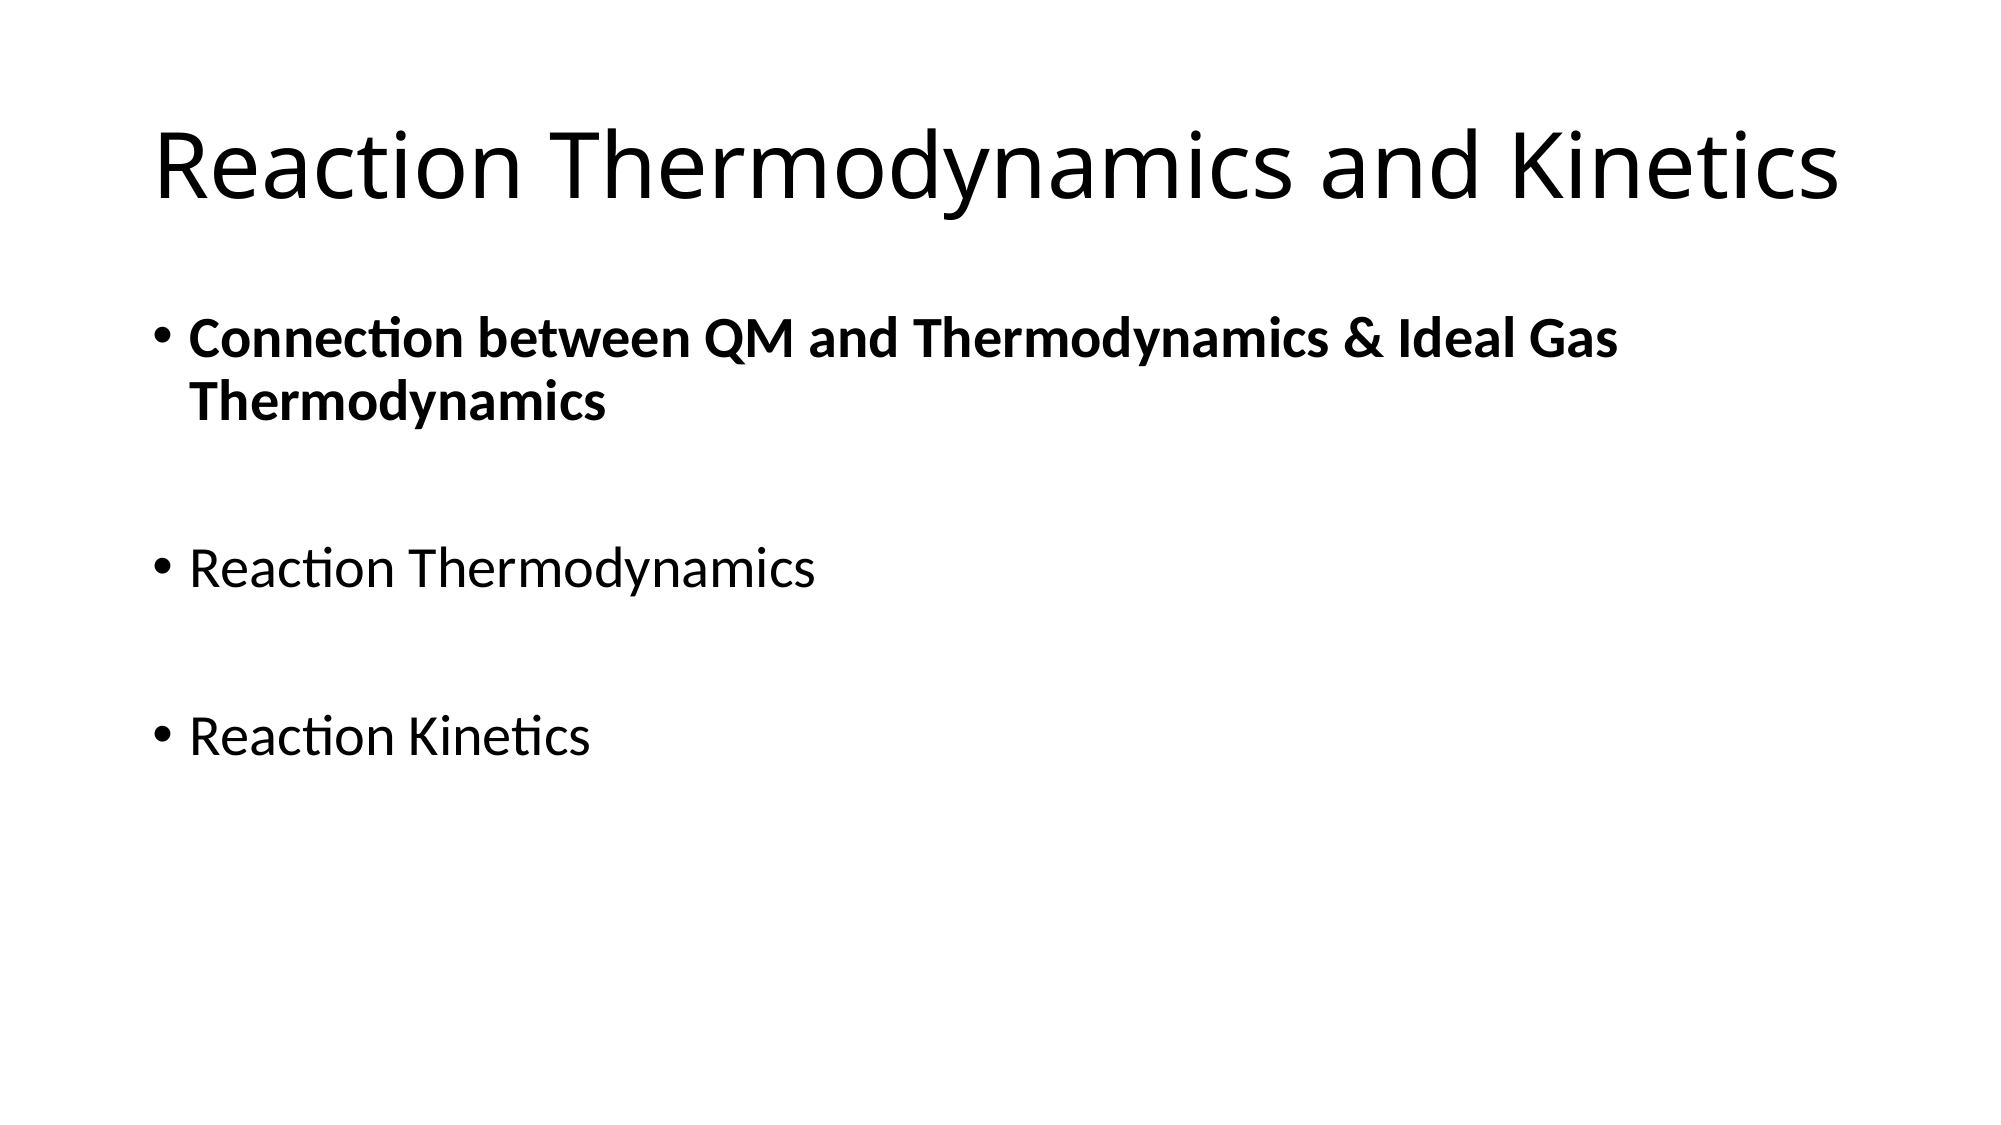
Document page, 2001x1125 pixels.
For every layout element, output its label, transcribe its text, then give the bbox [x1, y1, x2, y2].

title Reaction Thermodynamics and Kinetics [137, 59, 1863, 278]
list Connection between QM and Thermodynamics & Ideal Gas Thermodynamics Reaction Thermodynamics Reaction Kinetics [137, 299, 1863, 1014]
